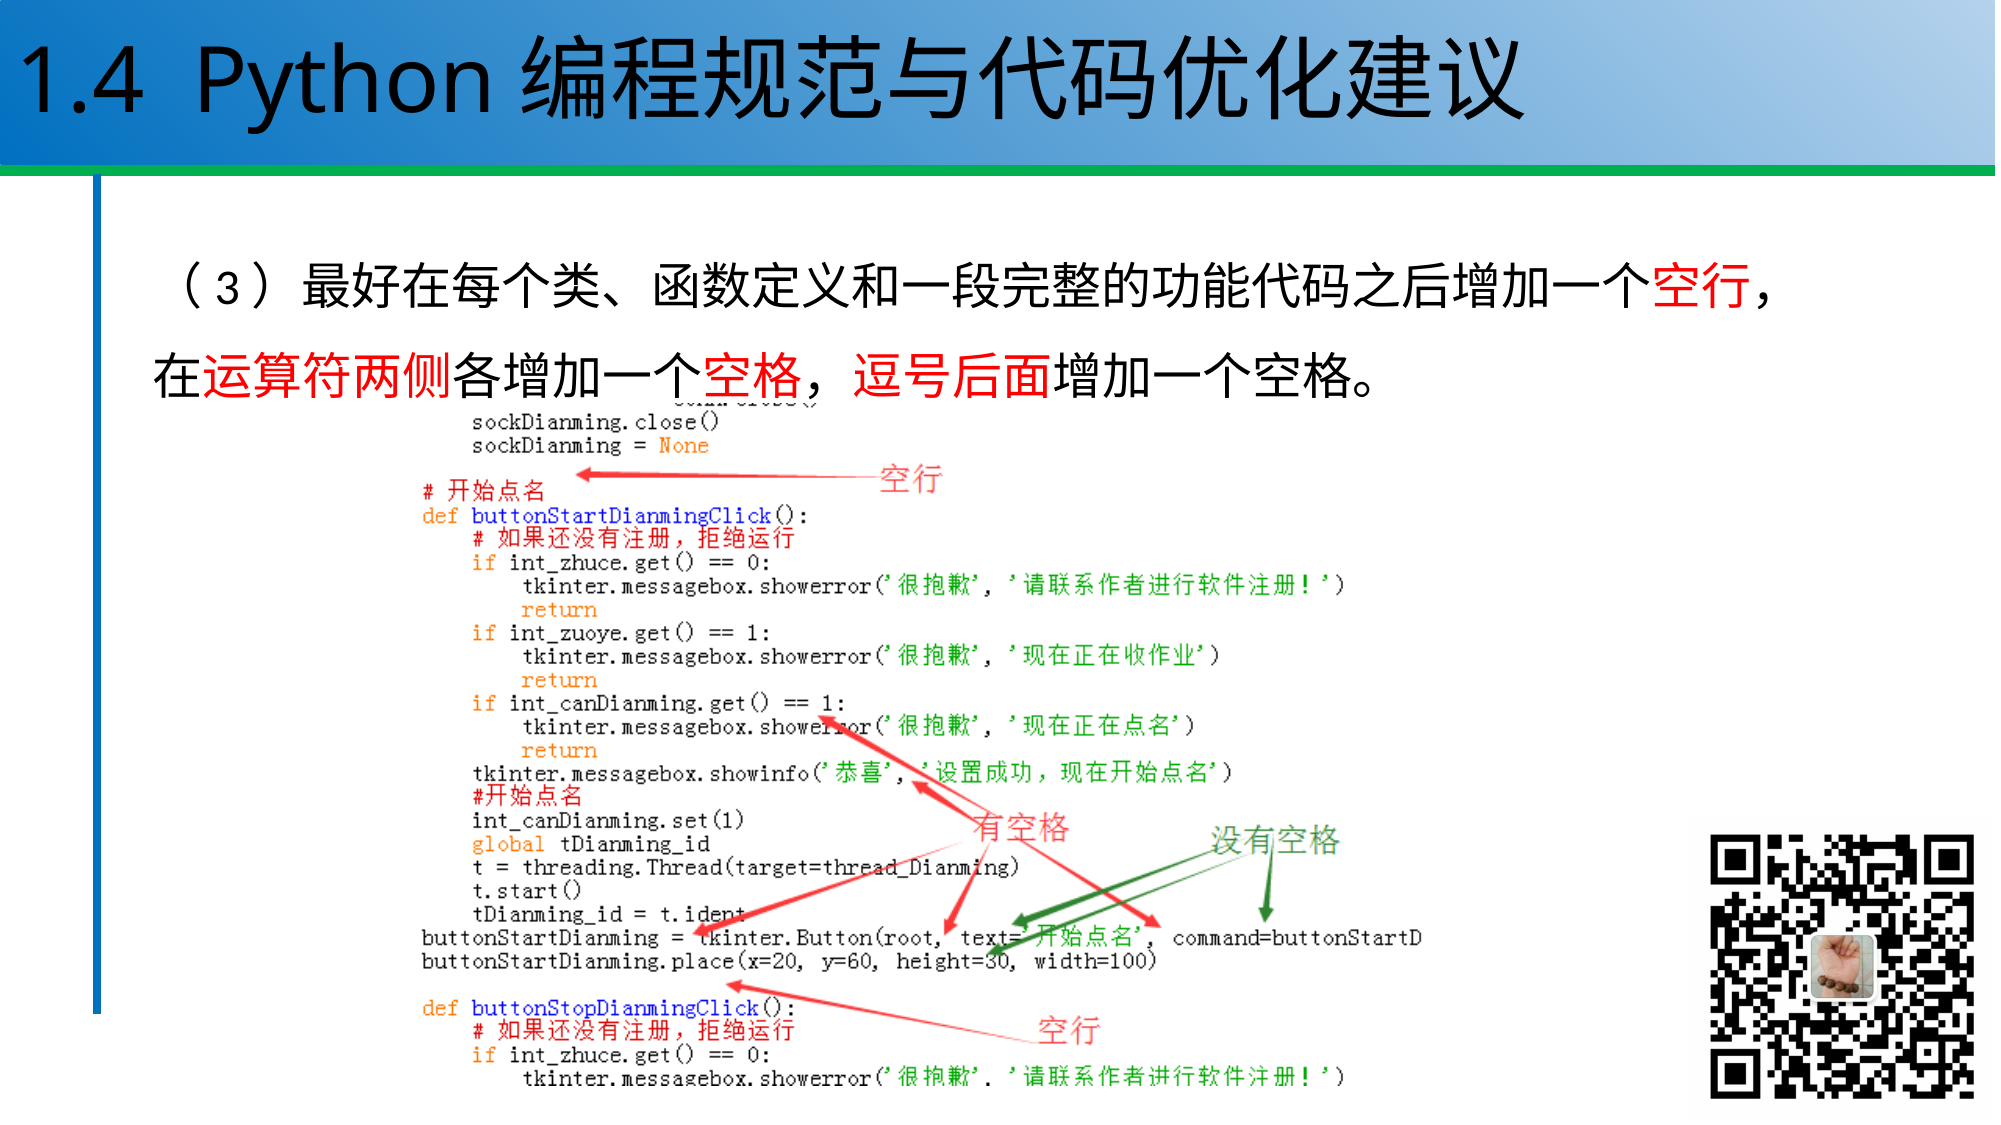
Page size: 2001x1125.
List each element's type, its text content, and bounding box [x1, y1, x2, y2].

picture [416, 403, 1429, 1087]
slide_number [1412, 1042, 1863, 1103]
list （3）最好在每个类、函数定义和一段完整的功能代码之后增加一个空行，在运算符两侧各增加一个空格，逗号后面增加一个空格。 [137, 216, 1863, 978]
picture [1689, 813, 1995, 1120]
title 1.4 Python编程规范与代码优化建议 [0, 0, 1995, 165]
